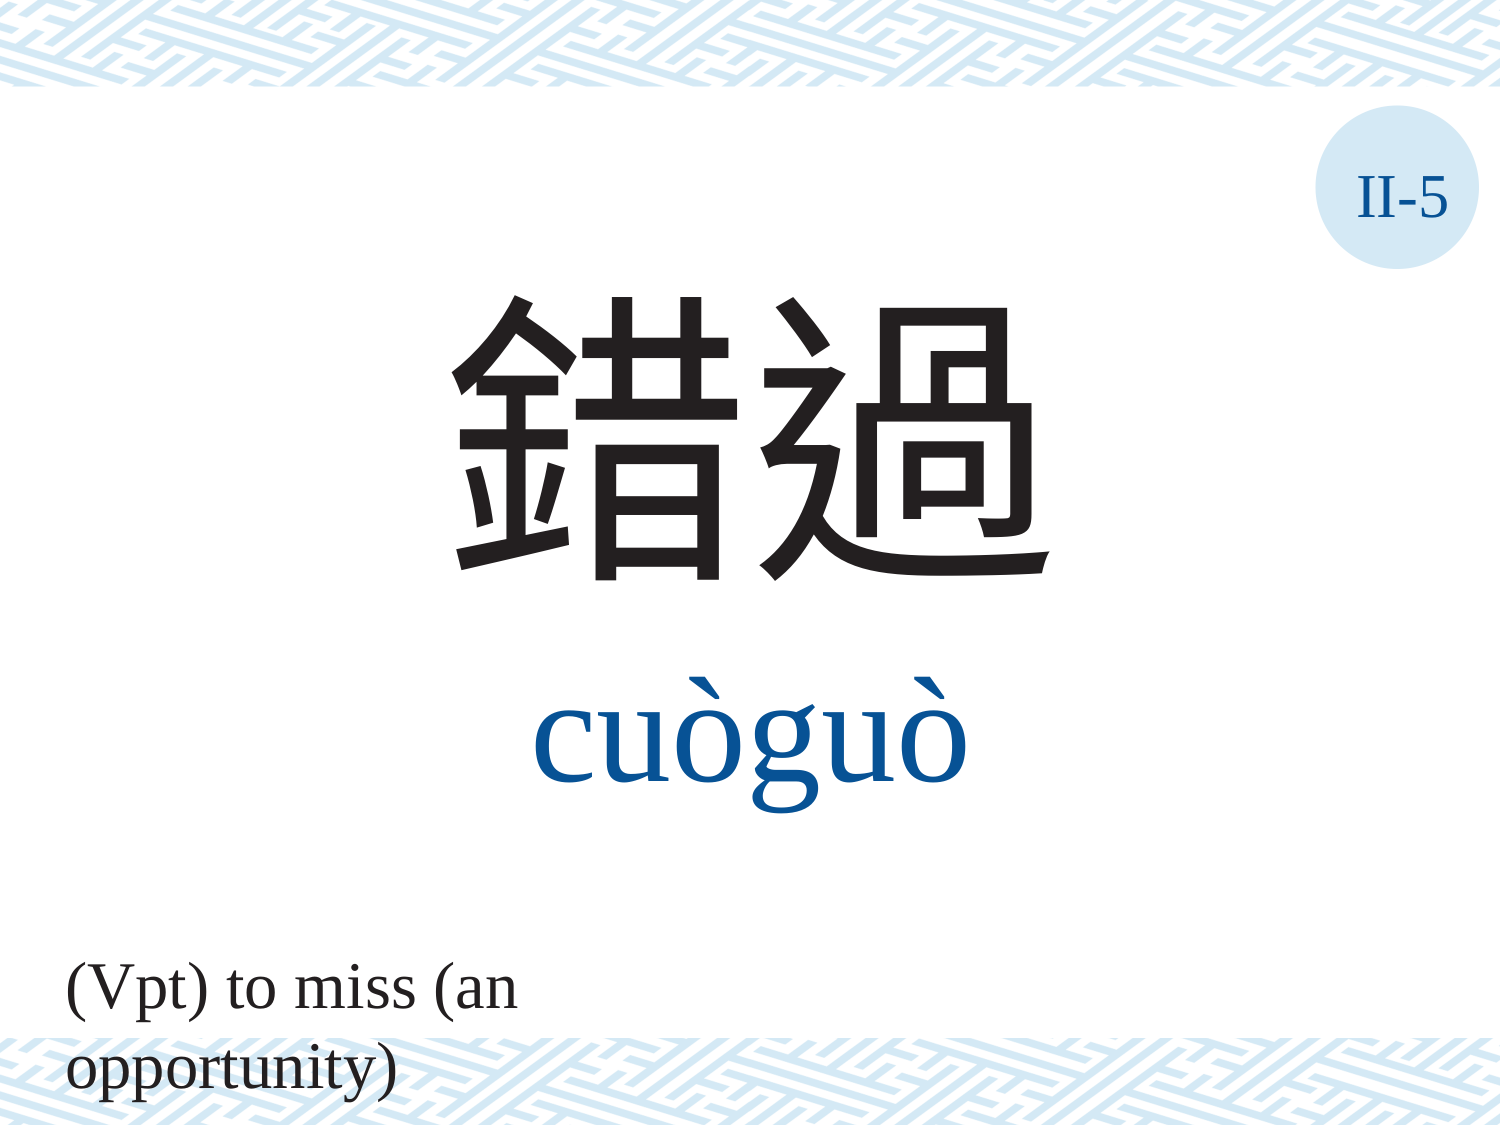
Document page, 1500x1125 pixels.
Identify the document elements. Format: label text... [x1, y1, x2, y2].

text_box (Vpt) to miss (an opportunity) [62, 942, 871, 1103]
picture [0, 0, 1500, 1125]
text_box II-5 錯過 cuòguò [439, 154, 1451, 812]
